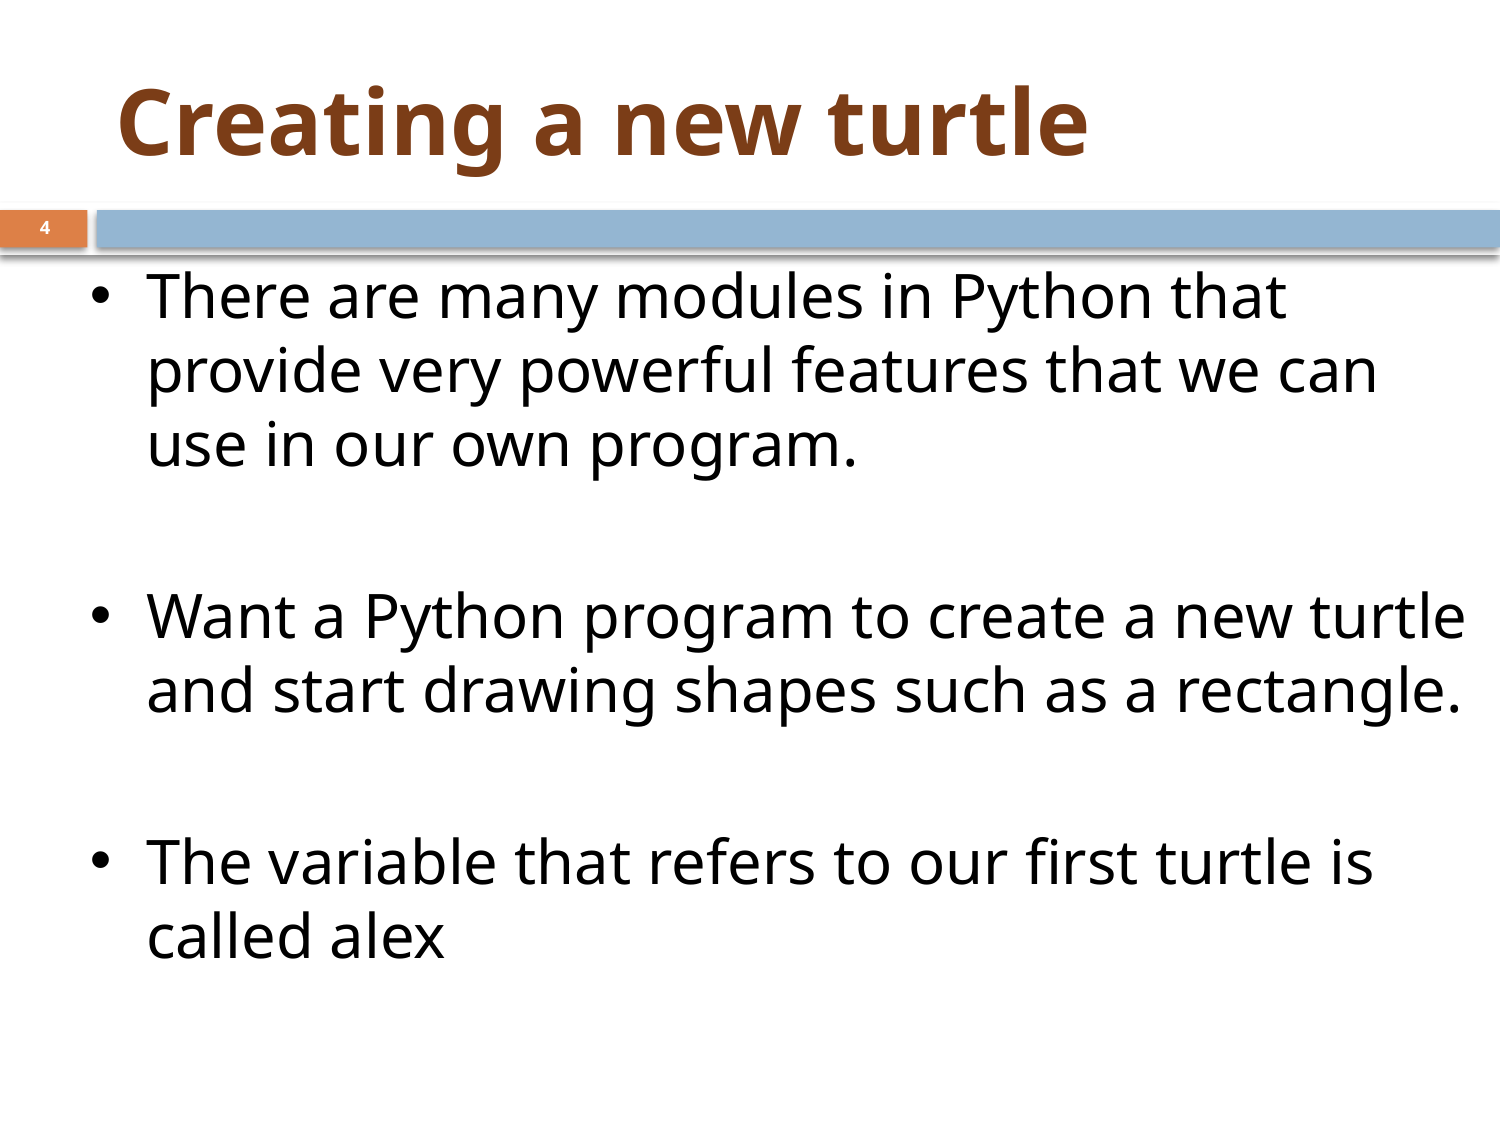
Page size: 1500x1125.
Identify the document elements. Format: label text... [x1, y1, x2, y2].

list There are many modules in Python that provide very powerful features that we can use in our own program. Want a Python program to create a new turtle and start drawing shapes such as a rectangle. The variable that refers to our first turtle is called alex [75, 249, 1488, 1125]
title Creating a new turtle [100, 37, 1438, 200]
slide_number 4 [0, 208, 88, 249]
